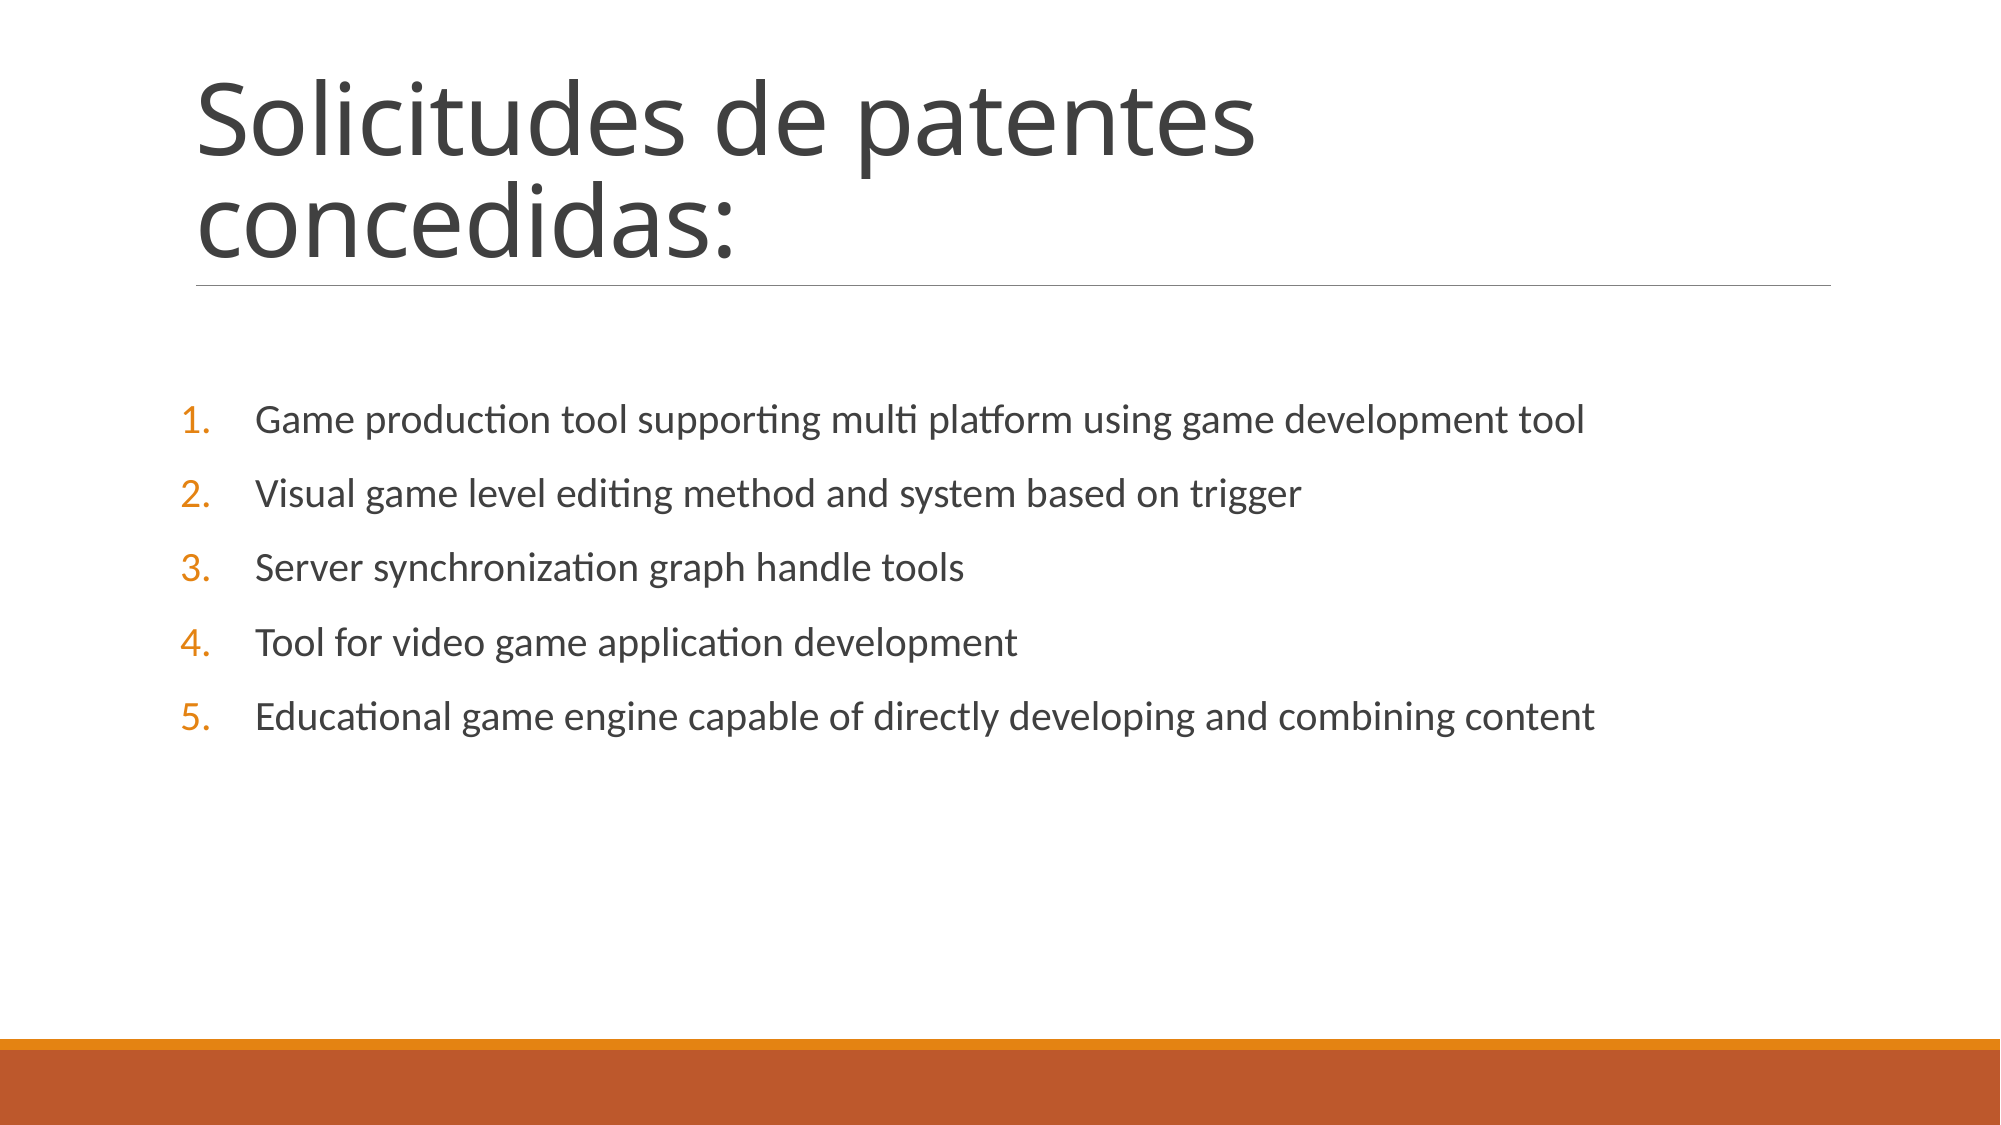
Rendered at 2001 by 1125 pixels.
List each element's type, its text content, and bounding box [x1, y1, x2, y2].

list Game production tool supporting multi platform using game development tool Visual game level editing method and system based on trigger Server synchronization graph handle tools Tool for video game application development Educational game engine capable of directly developing and combining content [180, 389, 1830, 963]
title Solicitudes de patentes concedidas: [180, 47, 1830, 285]
